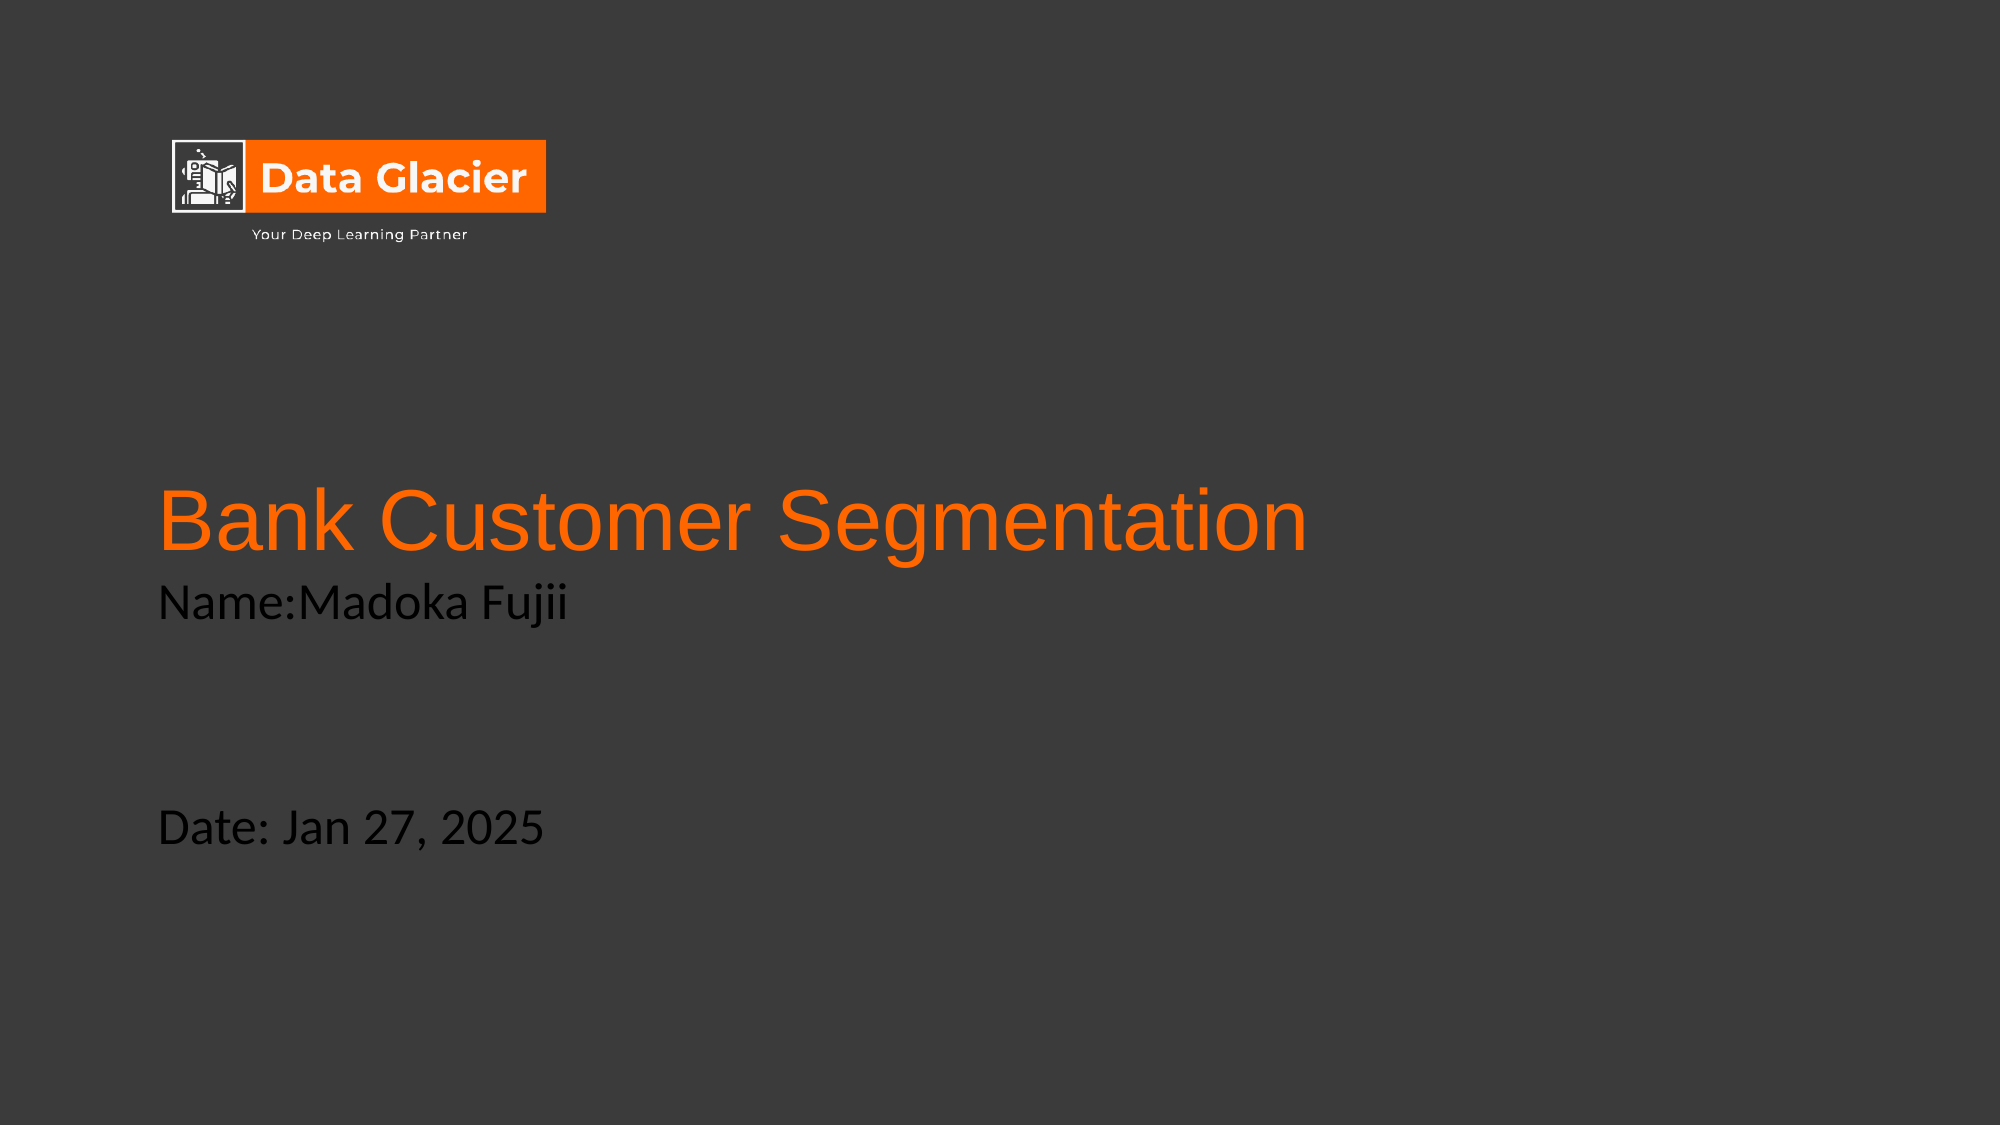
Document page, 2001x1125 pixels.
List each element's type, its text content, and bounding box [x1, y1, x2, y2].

picture [168, 0, 551, 382]
text_box Bank Customer Segmentation Name:Madoka Fujii Date: Jan 27, 2025 [142, 390, 1599, 863]
